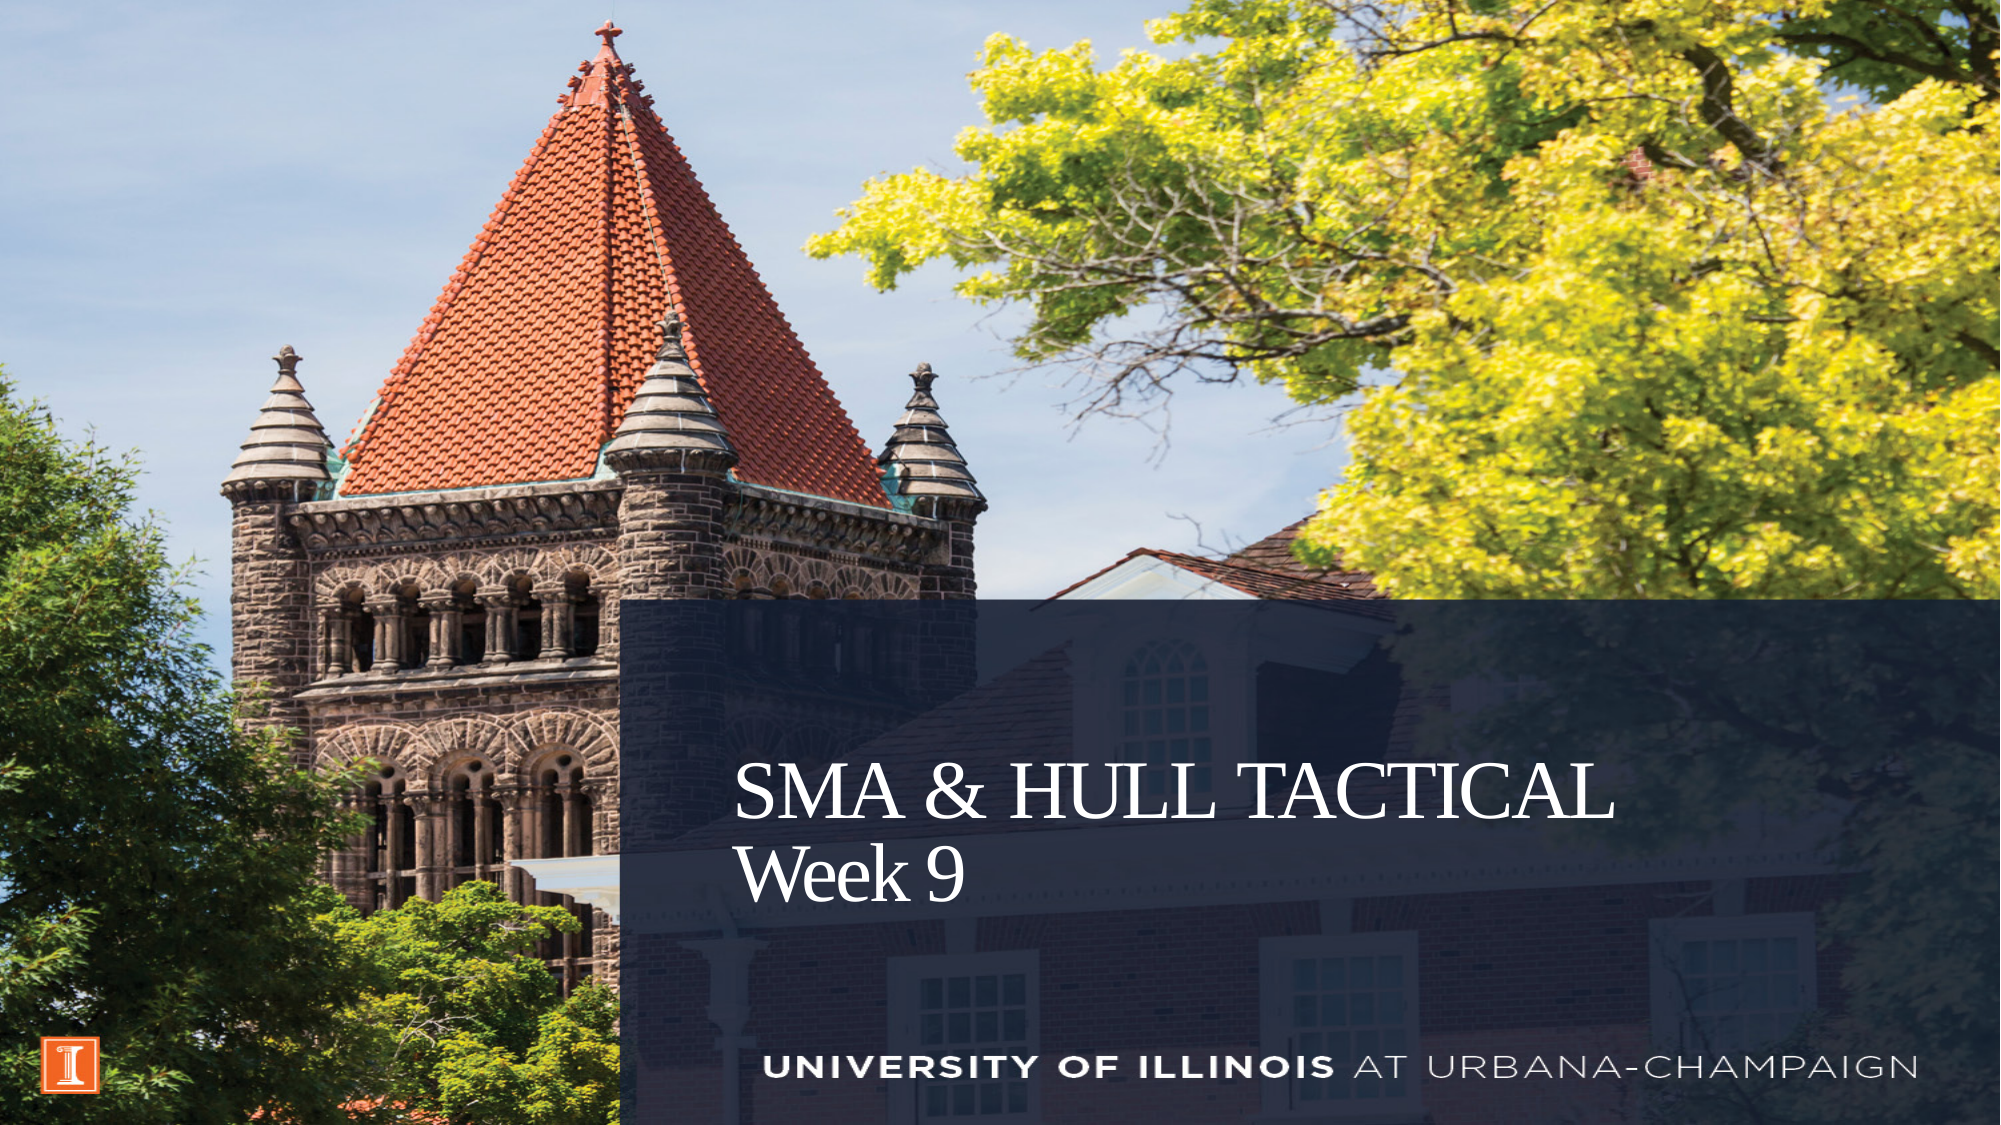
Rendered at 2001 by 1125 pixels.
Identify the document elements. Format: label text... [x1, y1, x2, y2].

title SMA & HULL TACTICAL Week 9 [717, 675, 1656, 995]
picture [0, 0, 2000, 1125]
